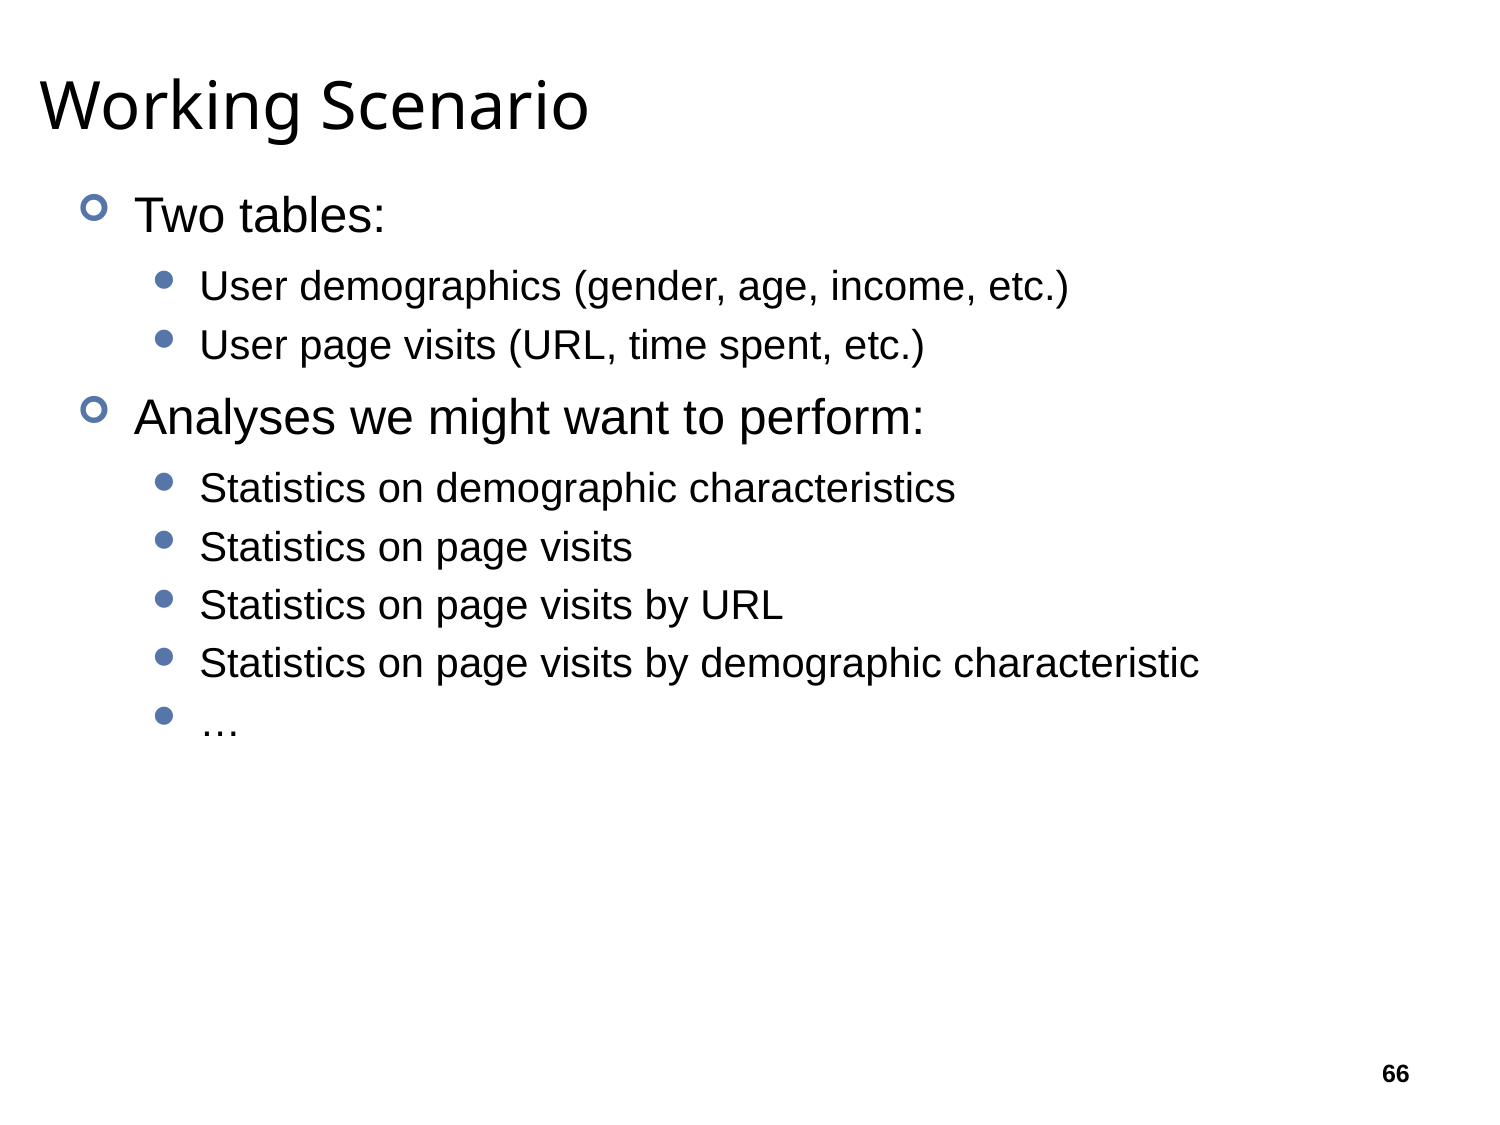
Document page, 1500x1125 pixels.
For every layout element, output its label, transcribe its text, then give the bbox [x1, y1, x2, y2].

title Working Scenario [24, 18, 1451, 188]
slide_number 66 [1074, 1042, 1425, 1103]
list Two tables: User demographics (gender, age, income, etc.) User page visits (URL, time spent, etc.) Analyses we might want to perform: Statistics on demographic characteristics Statistics on page visits Statistics on page visits by URL Statistics on page visits by demographic characteristic … [62, 174, 1451, 1013]
